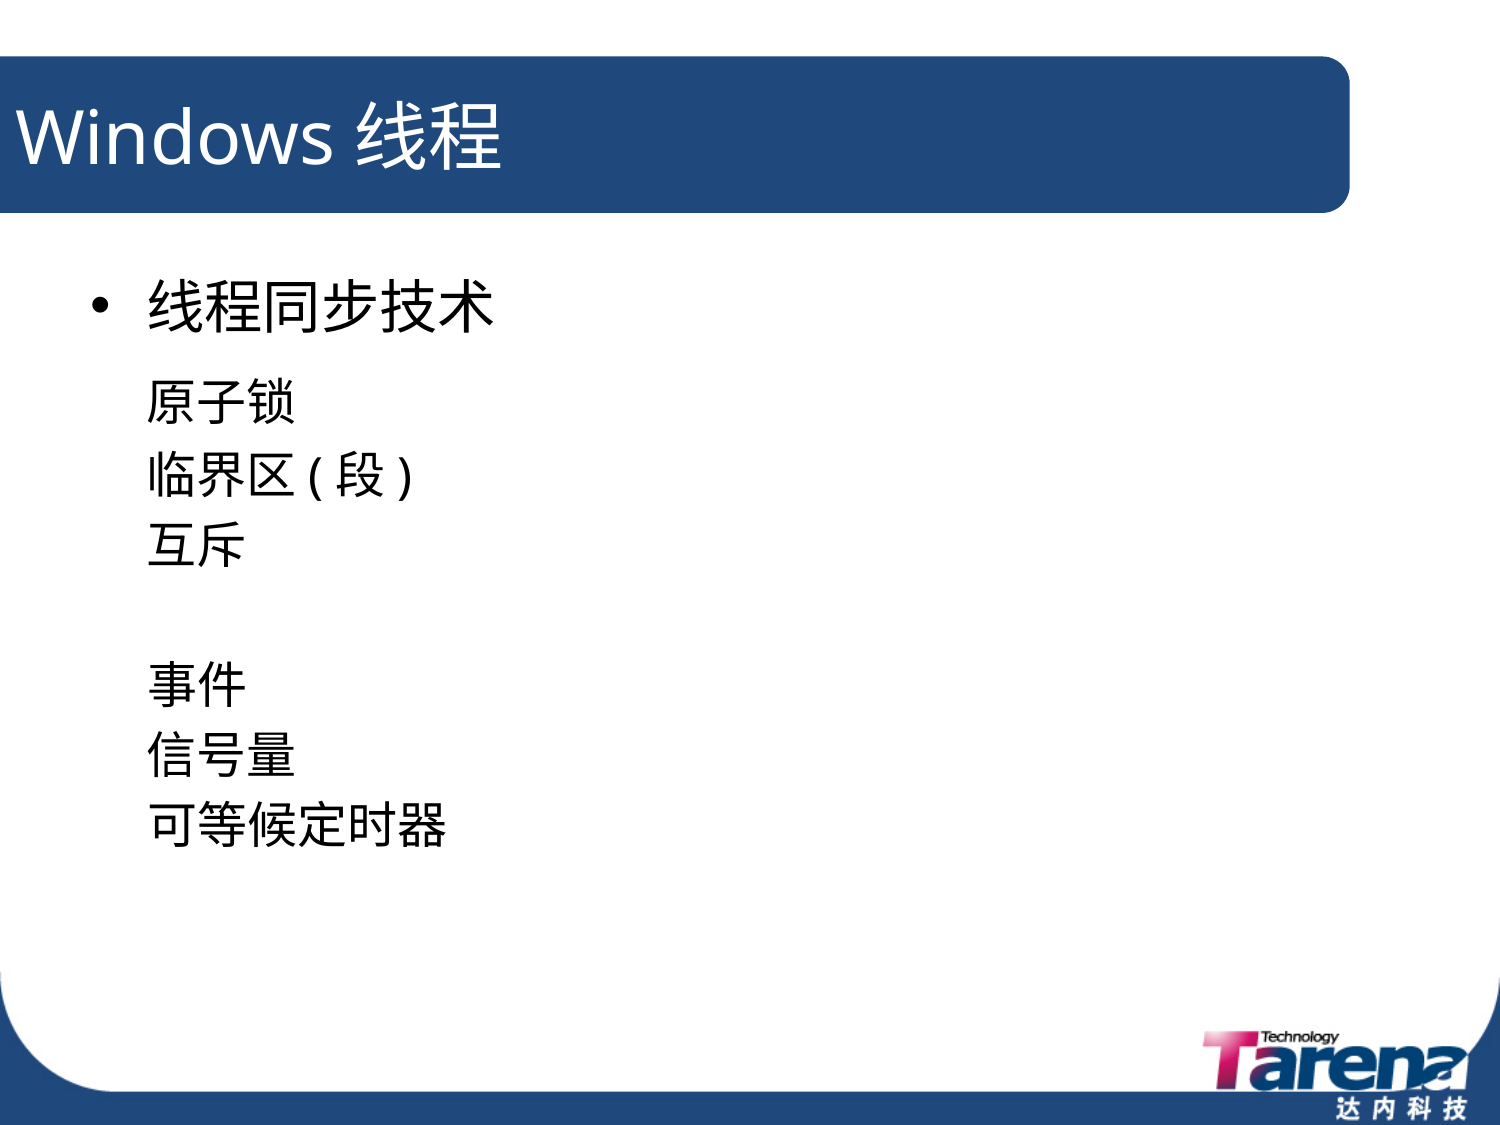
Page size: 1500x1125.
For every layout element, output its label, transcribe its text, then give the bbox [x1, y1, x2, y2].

picture [0, 0, 1500, 1125]
title Windows线程 [0, 58, 1346, 212]
list 线程同步技术 原子锁 临界区(段) 互斥 事件 信号量 可等候定时器 [74, 262, 1426, 1006]
